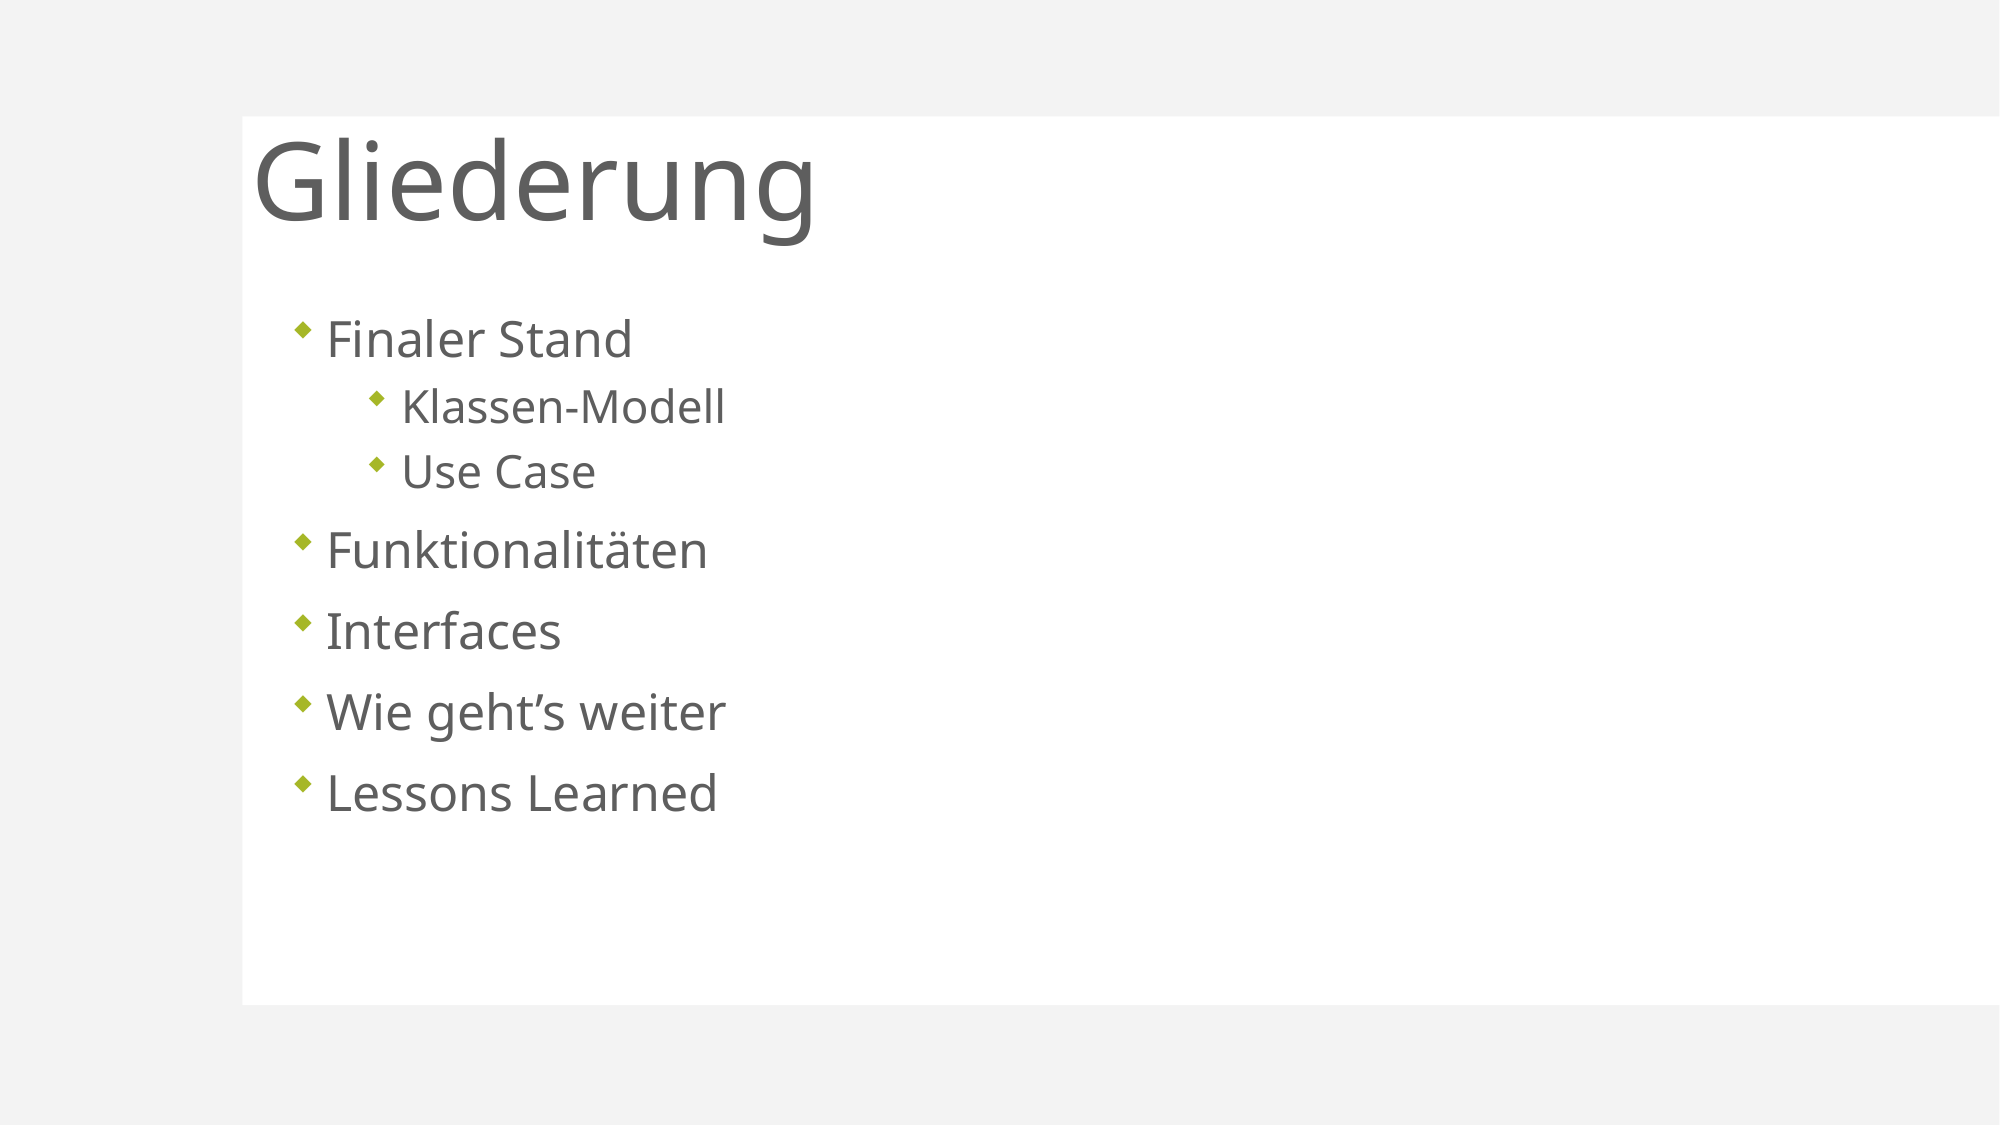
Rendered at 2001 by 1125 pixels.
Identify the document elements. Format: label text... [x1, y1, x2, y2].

list Finaler Stand Klassen-Modell Use Case Funktionalitäten Interfaces Wie geht’s weiter Lessons Learned [273, 299, 1799, 990]
title Gliederung [236, 76, 1967, 295]
